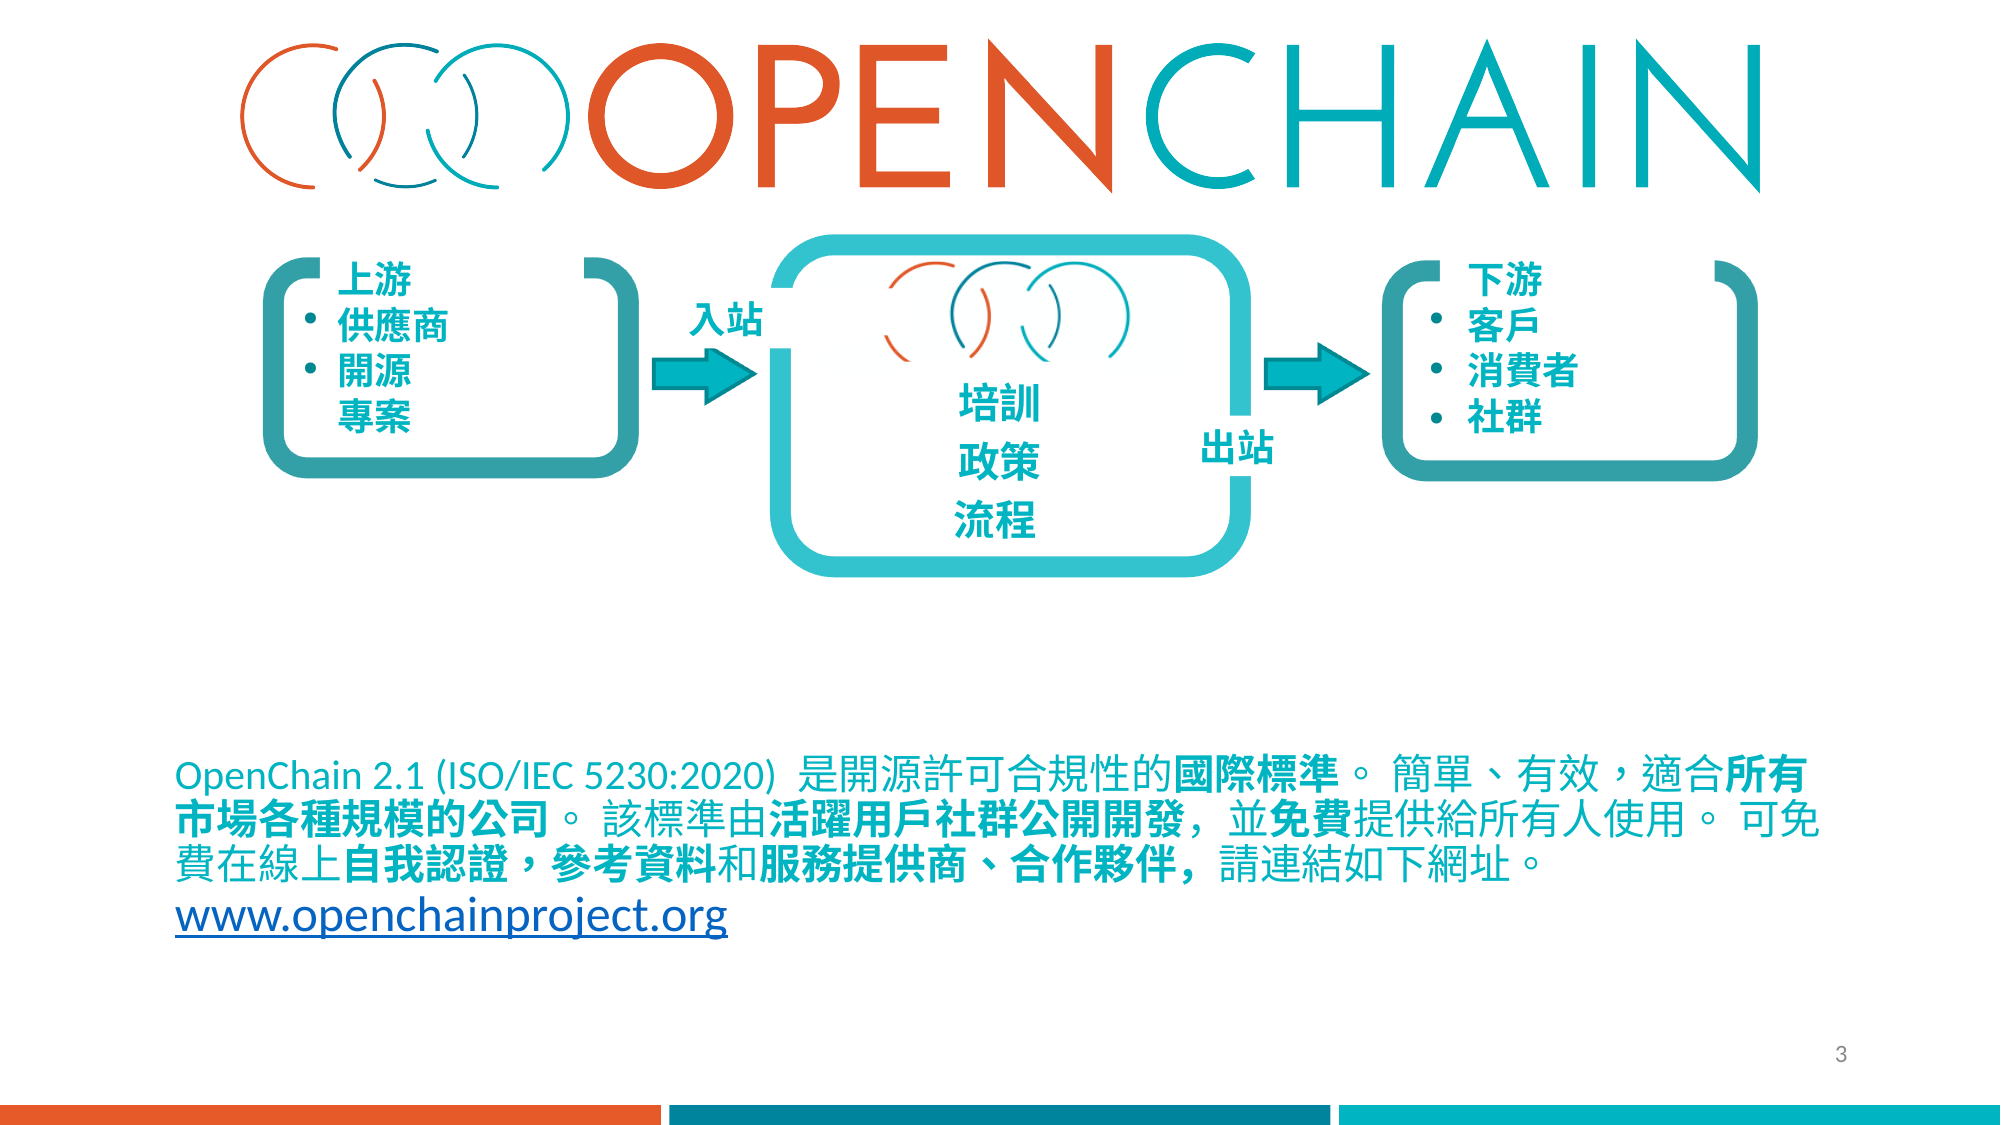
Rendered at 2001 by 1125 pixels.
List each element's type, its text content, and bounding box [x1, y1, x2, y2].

picture [261, 229, 1761, 584]
picture [239, 38, 1761, 194]
slide_number 3 [1648, 1022, 1863, 1083]
text_box OpenChain 2.1 (ISO/IEC 5230:2020) 是開源許可合規性的國際標準。 簡單、有效，適合所有市場各種規模的公司。 該標準由活躍用戶社群公開開發，並免費提供給所有人使用。 可免費在線上自我認證，參考資料和服務提供商、合作夥伴，請連結如下網址。 www.openchainproject.org [159, 623, 1841, 1066]
